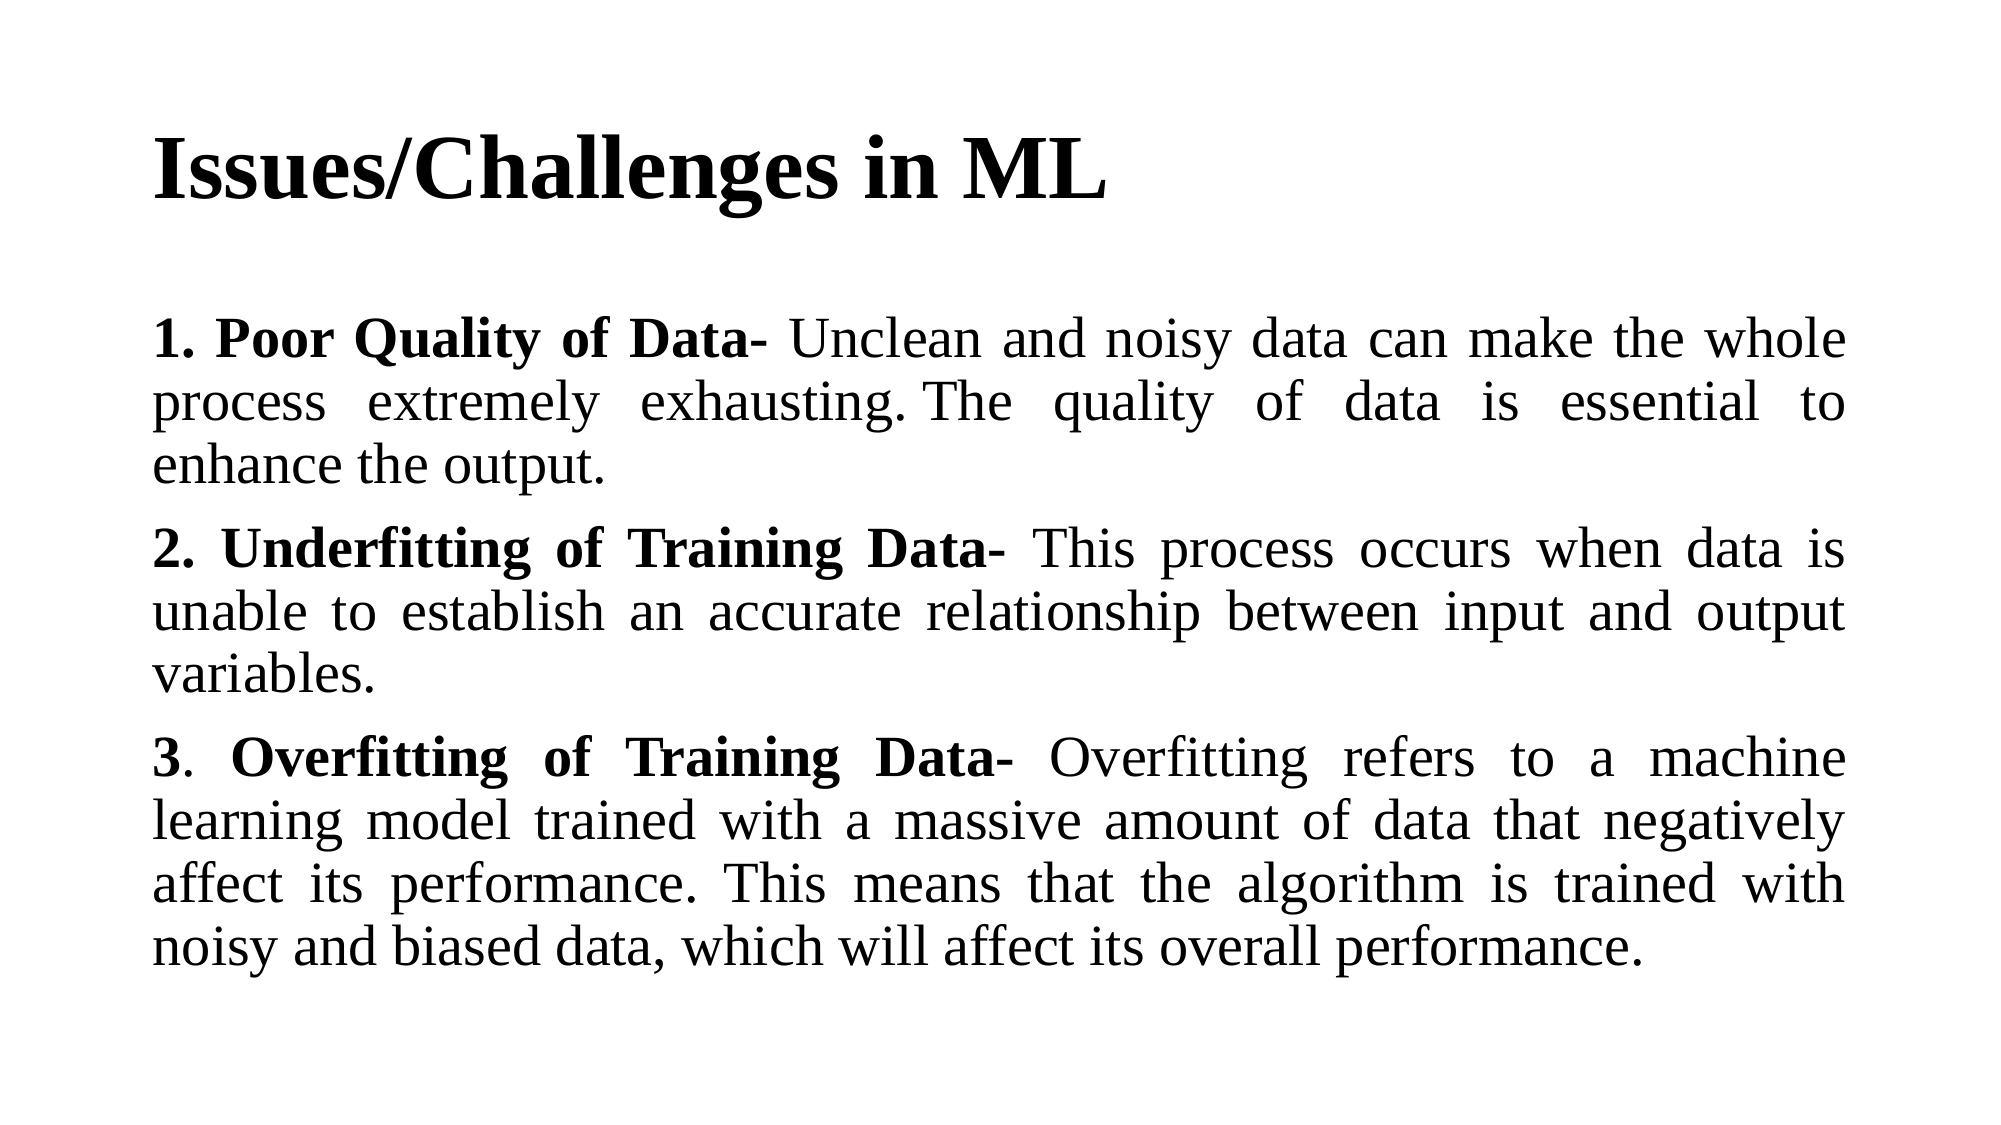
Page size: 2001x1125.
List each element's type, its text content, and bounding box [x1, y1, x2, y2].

list 1. Poor Quality of Data- Unclean and noisy data can make the whole process extremely exhausting. The quality of data is essential to enhance the output. 2. Underfitting of Training Data- This process occurs when data is unable to establish an accurate relationship between input and output variables. 3. Overfitting of Training Data- Overfitting refers to a machine learning model trained with a massive amount of data that negatively affect its performance. This means that the algorithm is trained with noisy and biased data, which will affect its overall performance. [137, 299, 1863, 1014]
title Issues/Challenges in ML [137, 59, 1863, 278]
